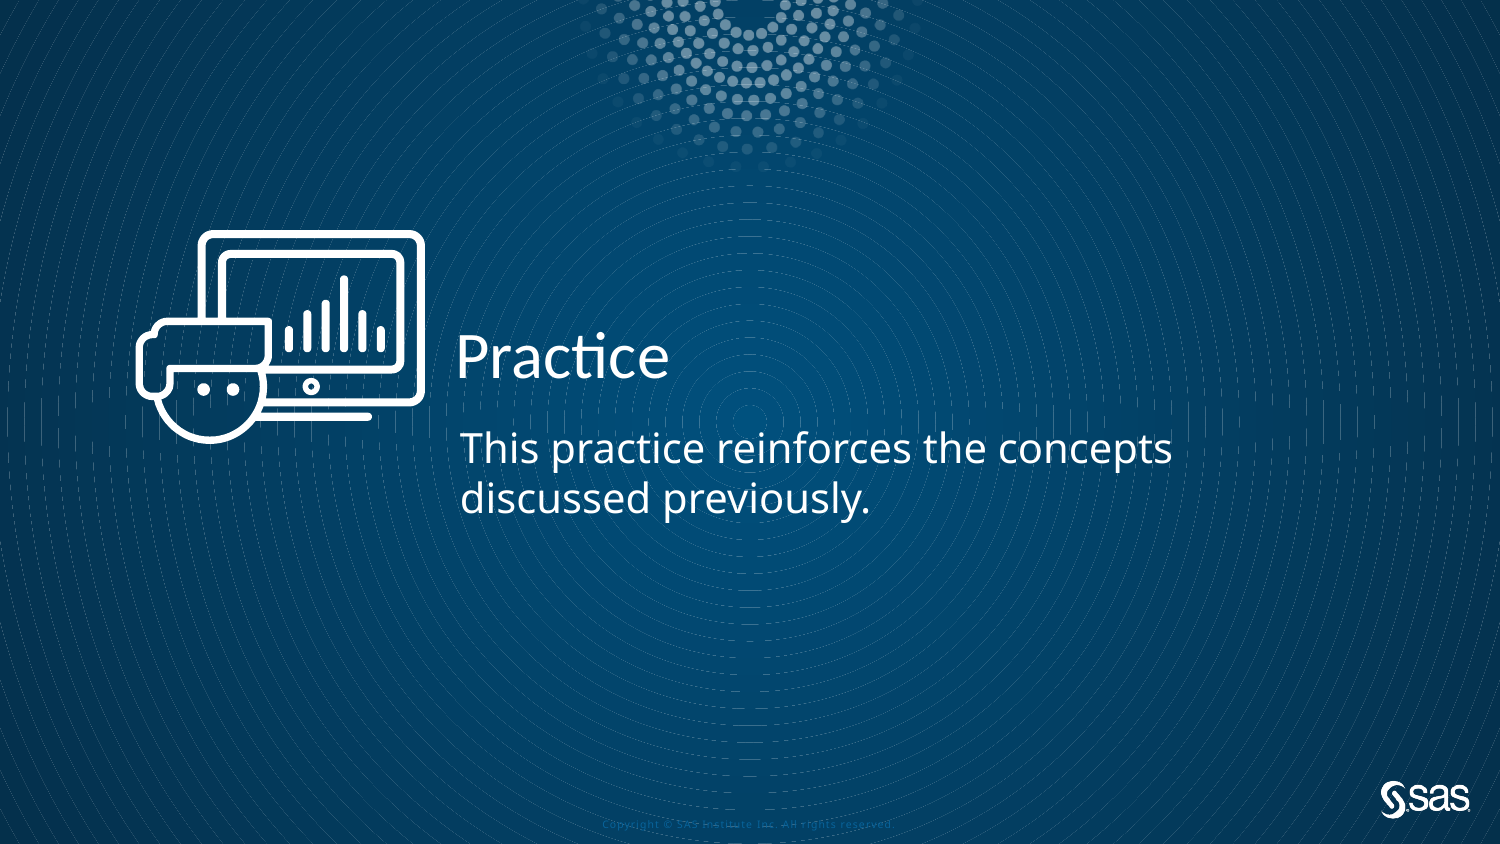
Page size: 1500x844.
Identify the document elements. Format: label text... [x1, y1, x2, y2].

picture [1379, 778, 1472, 821]
title Practice [455, 295, 1463, 392]
list This practice reinforces the concepts discussed previously. [459, 421, 1184, 523]
text_box [135, 230, 425, 444]
picture [576, 0, 924, 181]
